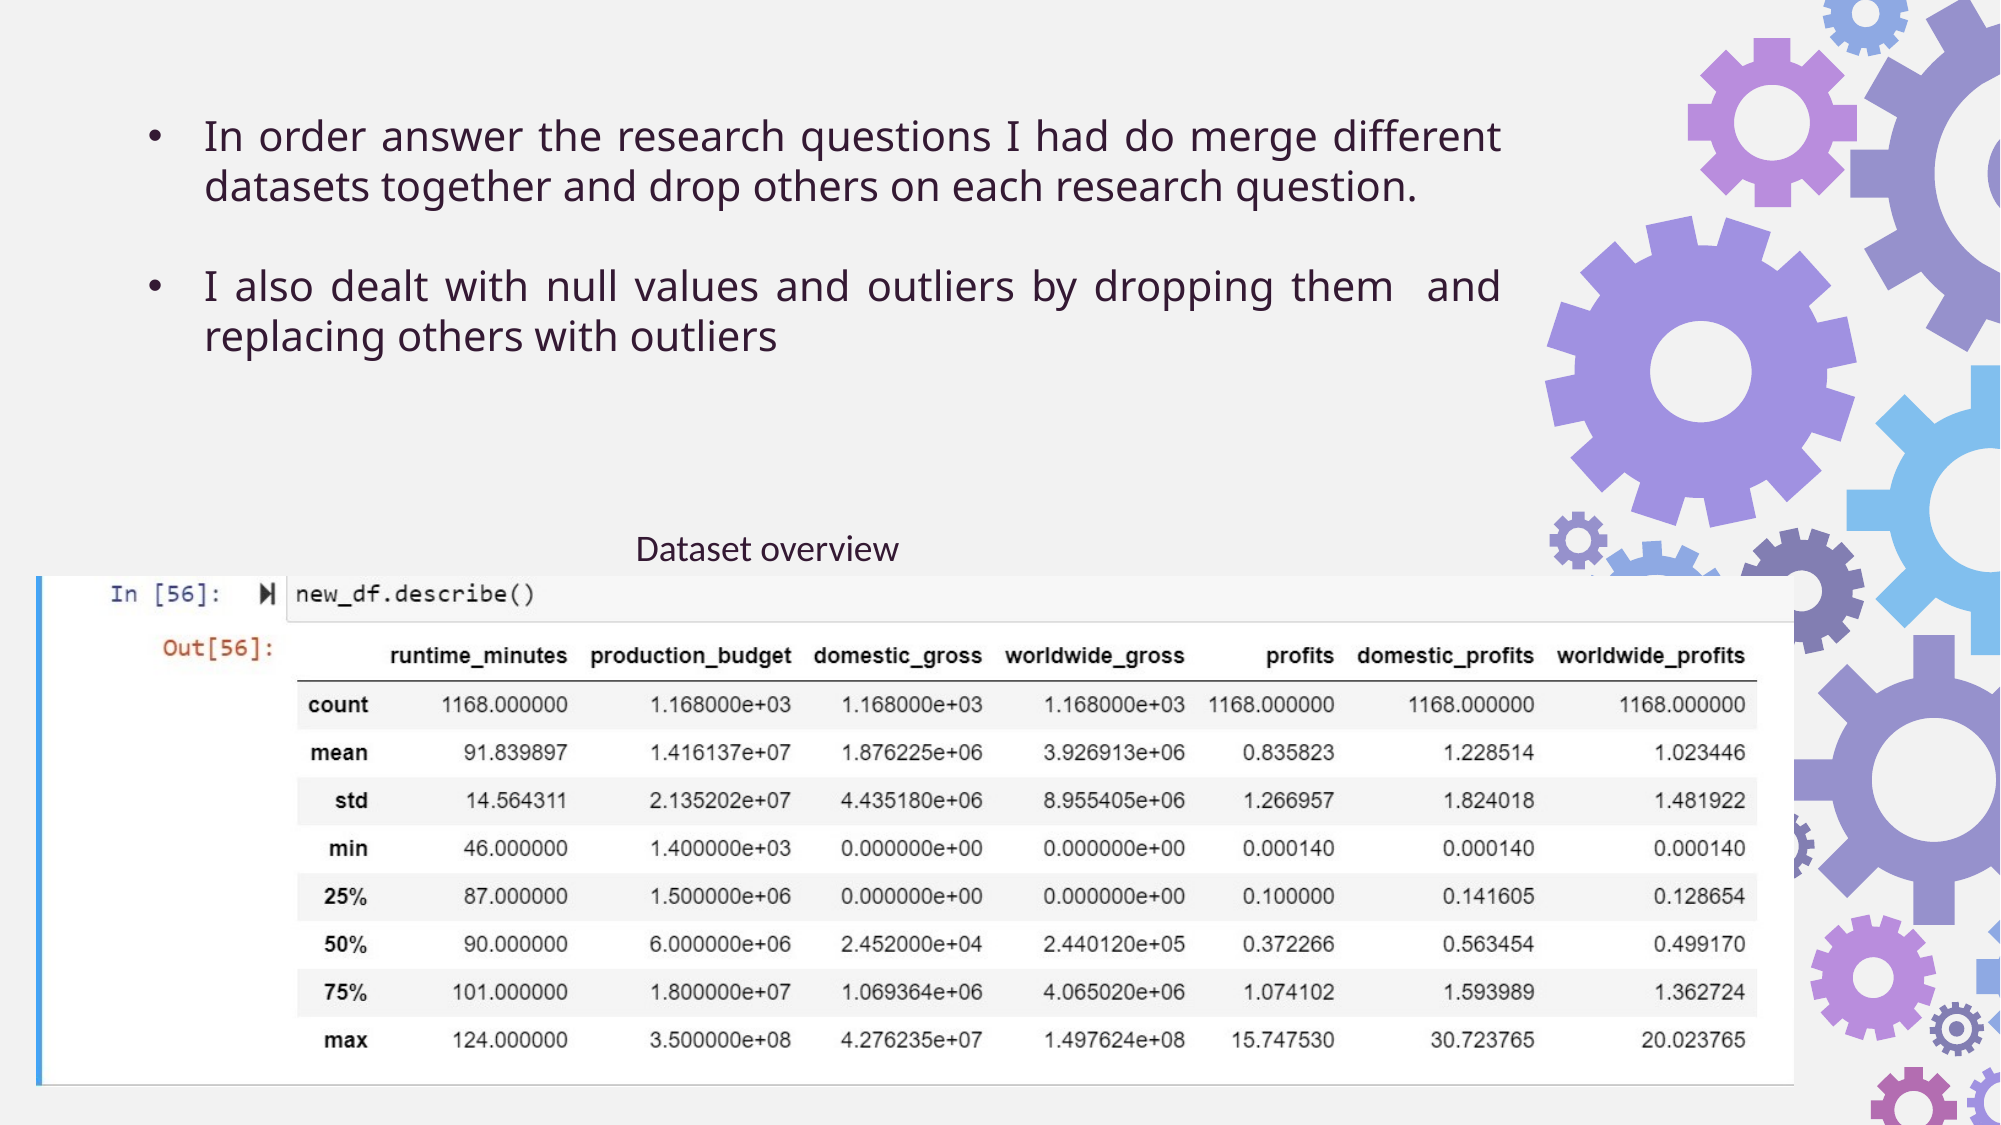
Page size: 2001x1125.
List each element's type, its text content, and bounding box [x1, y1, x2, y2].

text_box Dataset overview [621, 516, 947, 576]
text_box In order answer the research questions I had do merge different datasets together and drop others on each research question. I also dealt with null values and outliers by dropping them and replacing others with outliers [133, 102, 1518, 368]
picture [36, 576, 1794, 1087]
